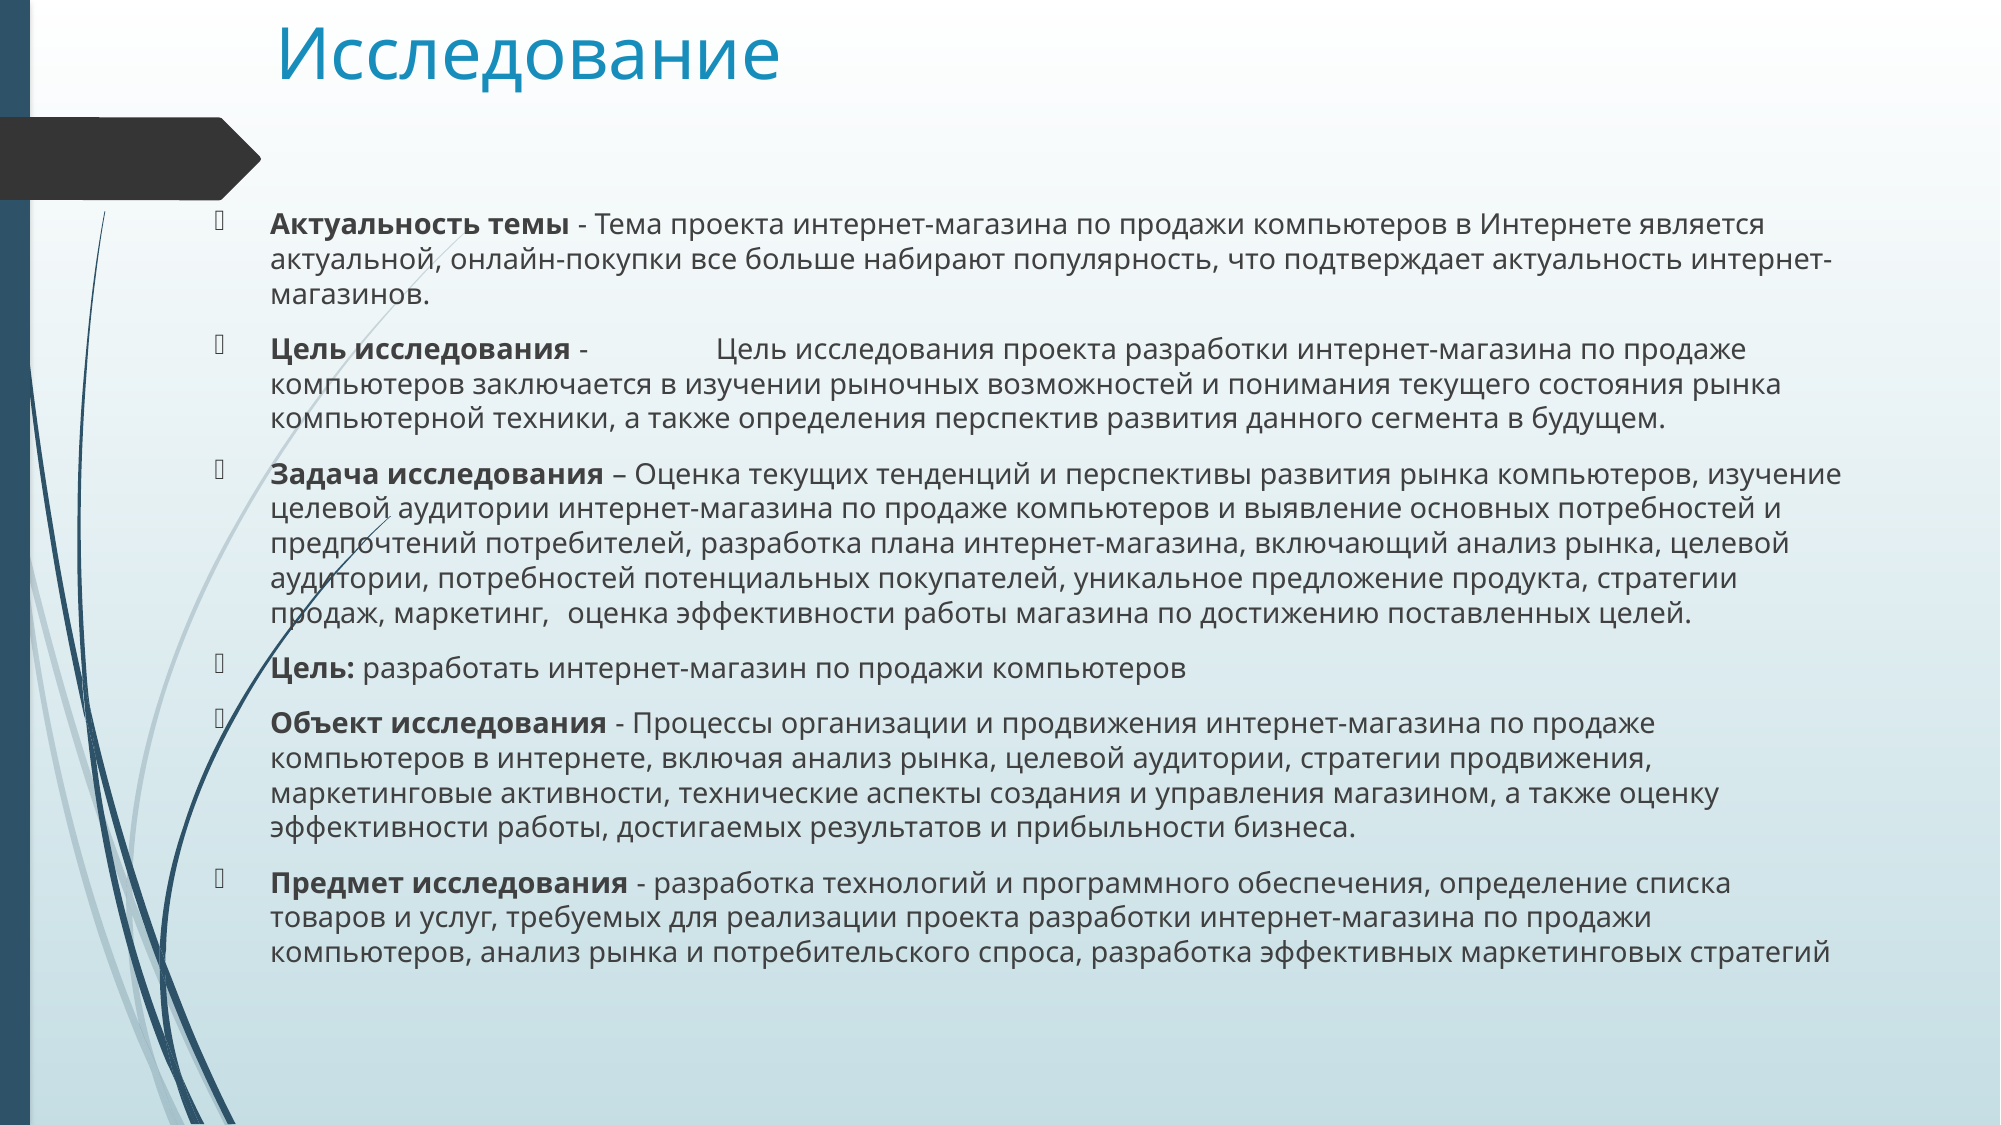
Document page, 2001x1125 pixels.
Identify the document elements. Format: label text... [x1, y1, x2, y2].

title Исследование [260, 0, 849, 102]
list Актуальность темы - Тема проекта интернет-магазина по продажи компьютеров в Интернете является актуальной, онлайн-покупки все больше набирают популярность, что подтверждает актуальность интернет-магазинов. Цель исследования - Цель исследования проекта разработки интернет-магазина по продаже компьютеров заключается в изучении рыночных возможностей и понимания текущего состояния рынка компьютерной техники, а также определения перспектив развития данного сегмента в будущем. Задача исследования – Оценка текущих тенденций и перспективы развития рынка компьютеров, изучение целевой аудитории интернет-магазина по продаже компьютеров и выявление основных потребностей и предпочтений потребителей, разработка плана интернет-магазина, включающий анализ рынка, целевой аудитории, потребностей потенциальных покупателей, уникальное предложение продукта, стратегии продаж, маркетинг, оценка эффективности работы магазина по достижению поставленных целей. Цель: разработать интернет-магазин по продажи компьютеров Объект исследования - Процессы организации и продвижения интернет-магазина по продаже компьютеров в интернете, включая анализ рынка, целевой аудитории, стратегии продвижения, маркетинговые активности, технические аспекты создания и управления магазином, а также оценку эффективности работы, достигаемых результатов и прибыльности бизнеса. Предмет исследования - разработка технологий и программного обеспечения, определение списка товаров и услуг, требуемых для реализации проекта разработки интернет-магазина по продажи компьютеров, анализ рынка и потребительского спроса, разработка эффективных маркетинговых стратегий [199, 198, 1870, 1009]
